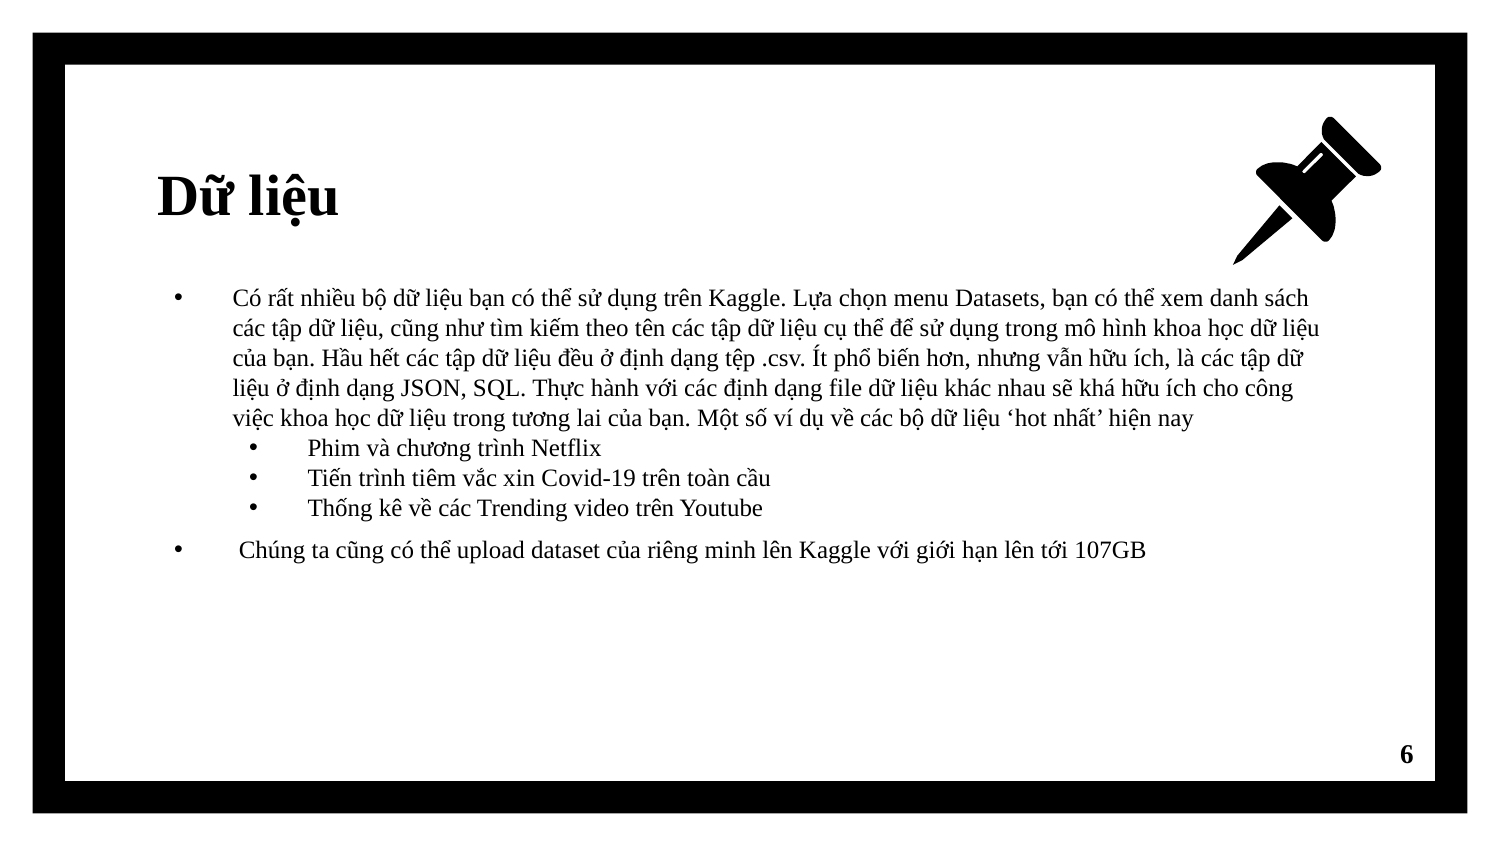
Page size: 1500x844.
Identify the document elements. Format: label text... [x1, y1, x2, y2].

title Dữ liệu [142, 139, 978, 242]
slide_number 6 [1338, 720, 1429, 786]
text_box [1232, 116, 1382, 266]
list Có rất nhiều bộ dữ liệu bạn có thể sử dụng trên Kaggle. Lựa chọn menu Datasets, bạn có thể xem danh sách các tập dữ liệu, cũng như tìm kiếm theo tên các tập dữ liệu cụ thể để sử dụng trong mô hình khoa học dữ liệu của bạn. Hầu hết các tập dữ liệu đều ở định dạng tệp .csv. Ít phổ biến hơn, nhưng vẫn hữu ích, là các tập dữ liệu ở định dạng JSON, SQL. Thực hành với các định dạng file dữ liệu khác nhau sẽ khá hữu ích cho công việc khoa học dữ liệu trong tương lai của bạn. Một số ví dụ về các bộ dữ liệu ‘hot nhất’ hiện nay Phim và chương trình Netflix Tiến trình tiêm vắc xin Covid-19 trên toàn cầu Thống kê về các Trending video trên Youtube Chúng ta cũng có thể upload dataset của riêng minh lên Kaggle với giới hạn lên tới 107GB [142, 266, 1358, 744]
